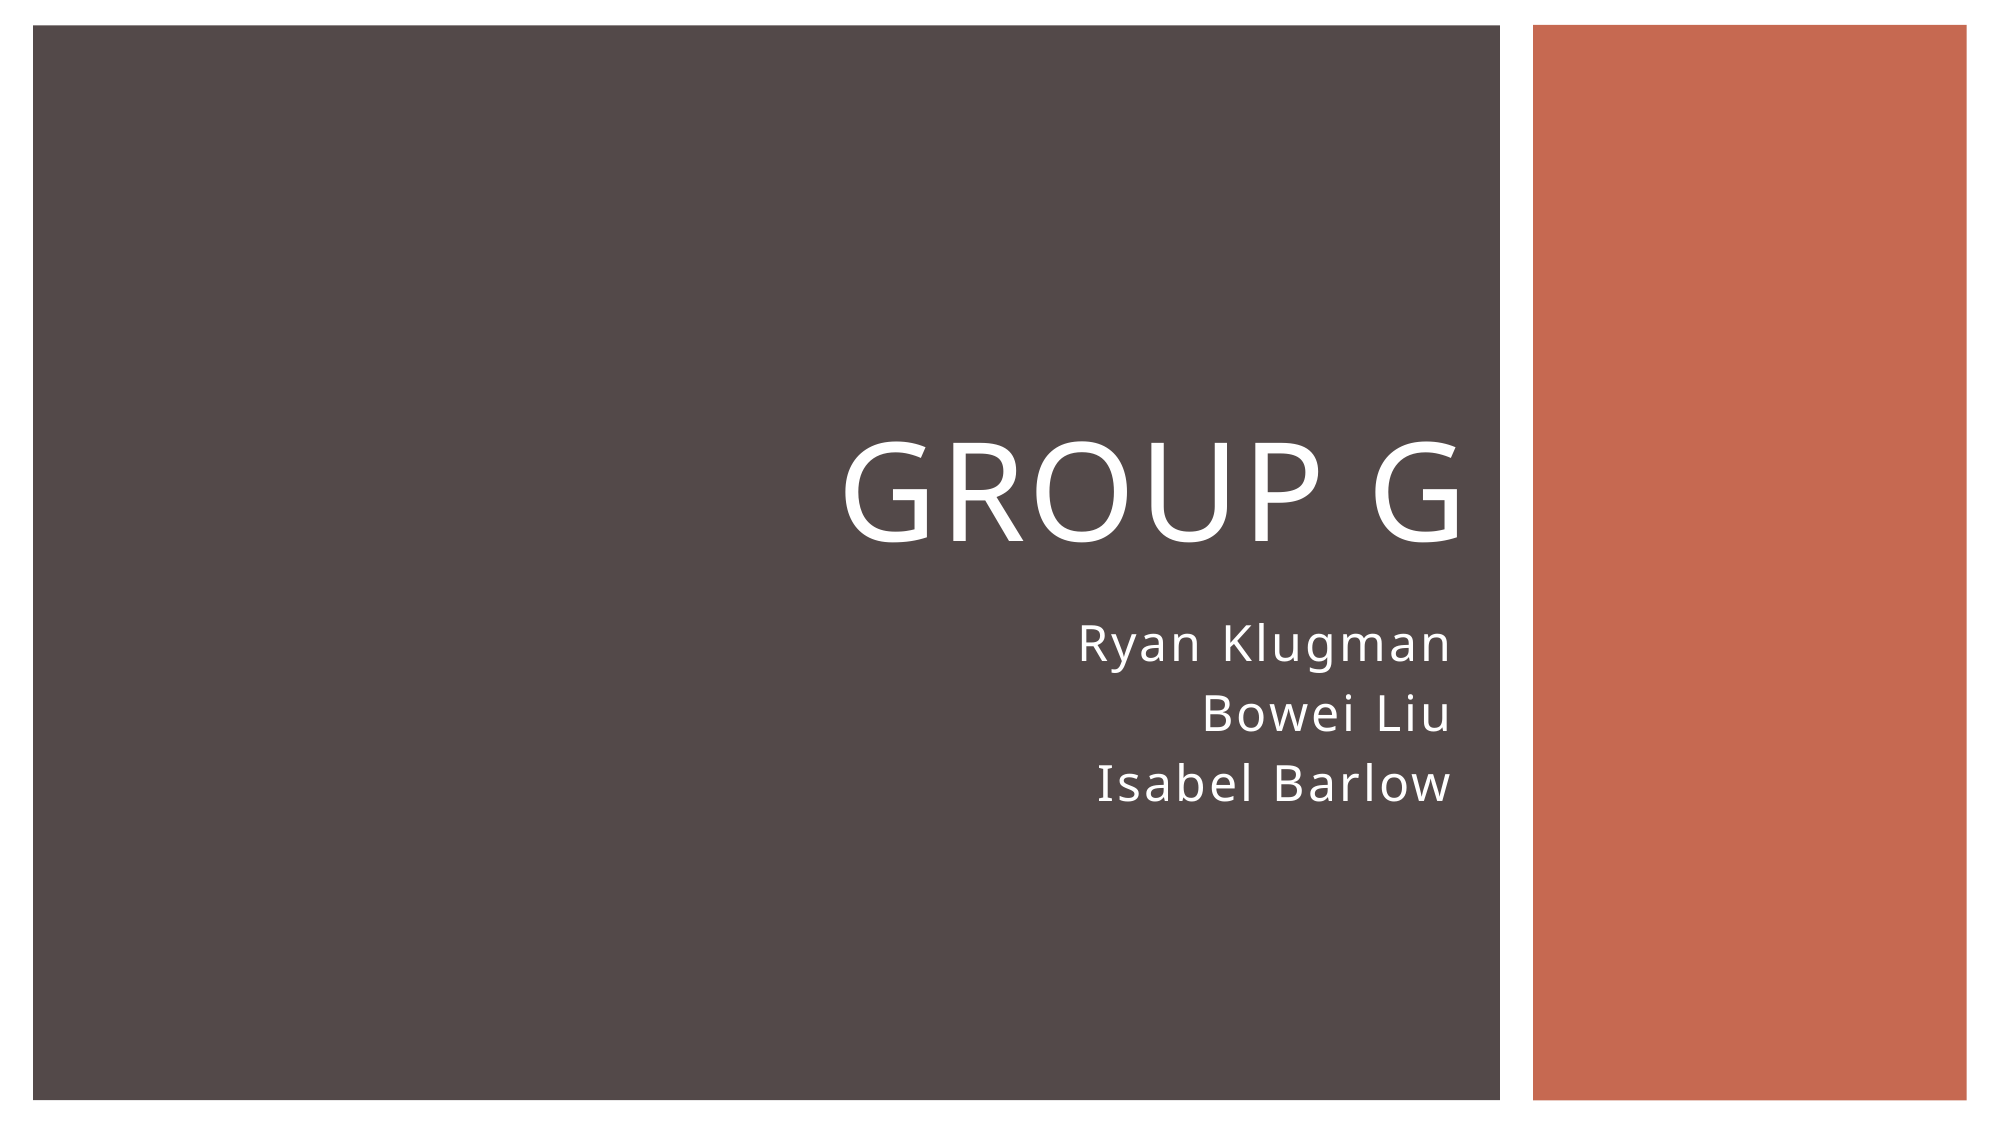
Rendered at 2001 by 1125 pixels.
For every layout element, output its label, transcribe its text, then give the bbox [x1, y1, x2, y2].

title Group G [99, 336, 1484, 637]
subtitle Ryan Klugman Bowei Liu Isabel Barlow [1033, 637, 1467, 862]
